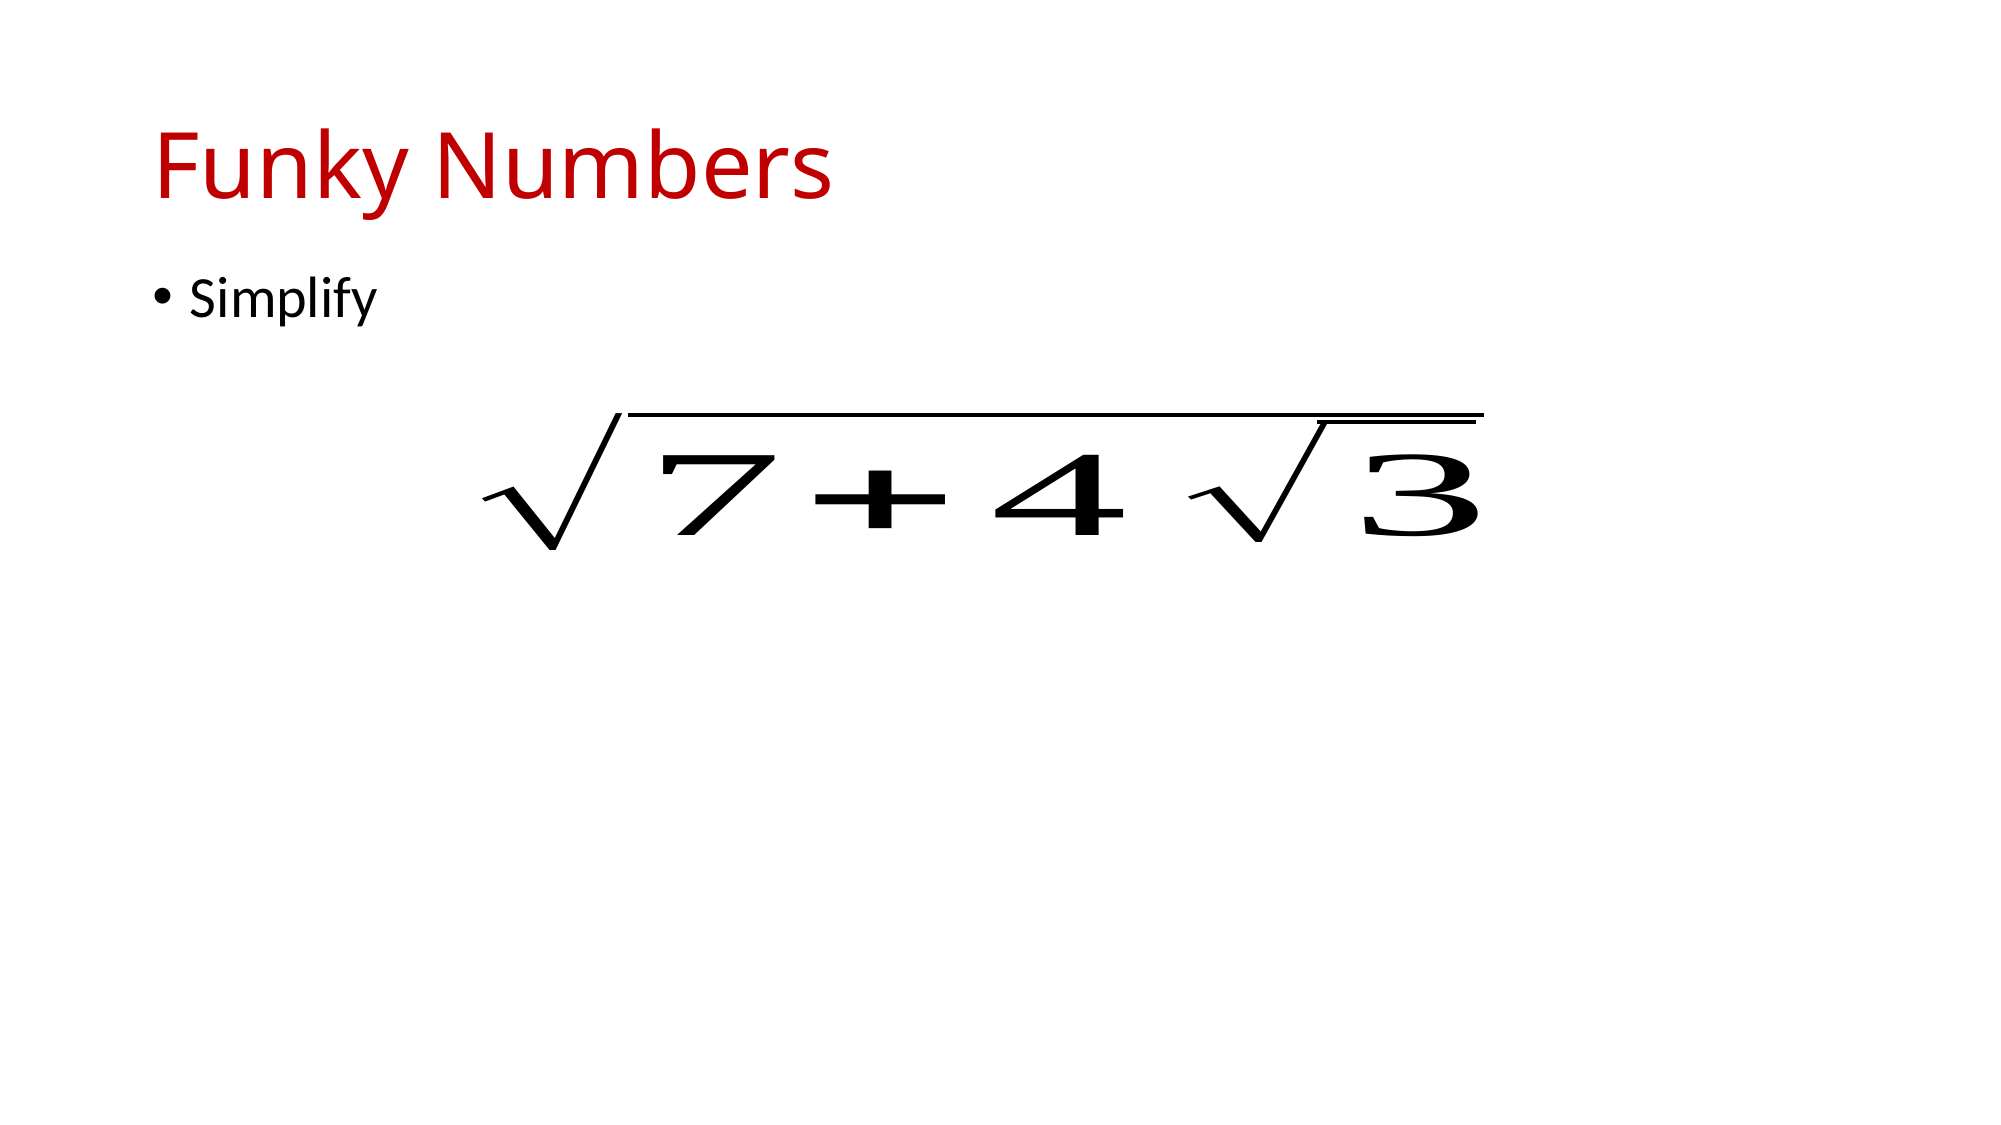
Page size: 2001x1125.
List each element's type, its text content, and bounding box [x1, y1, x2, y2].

list Simplify [137, 260, 1863, 1066]
title Funky Numbers [137, 59, 1906, 278]
